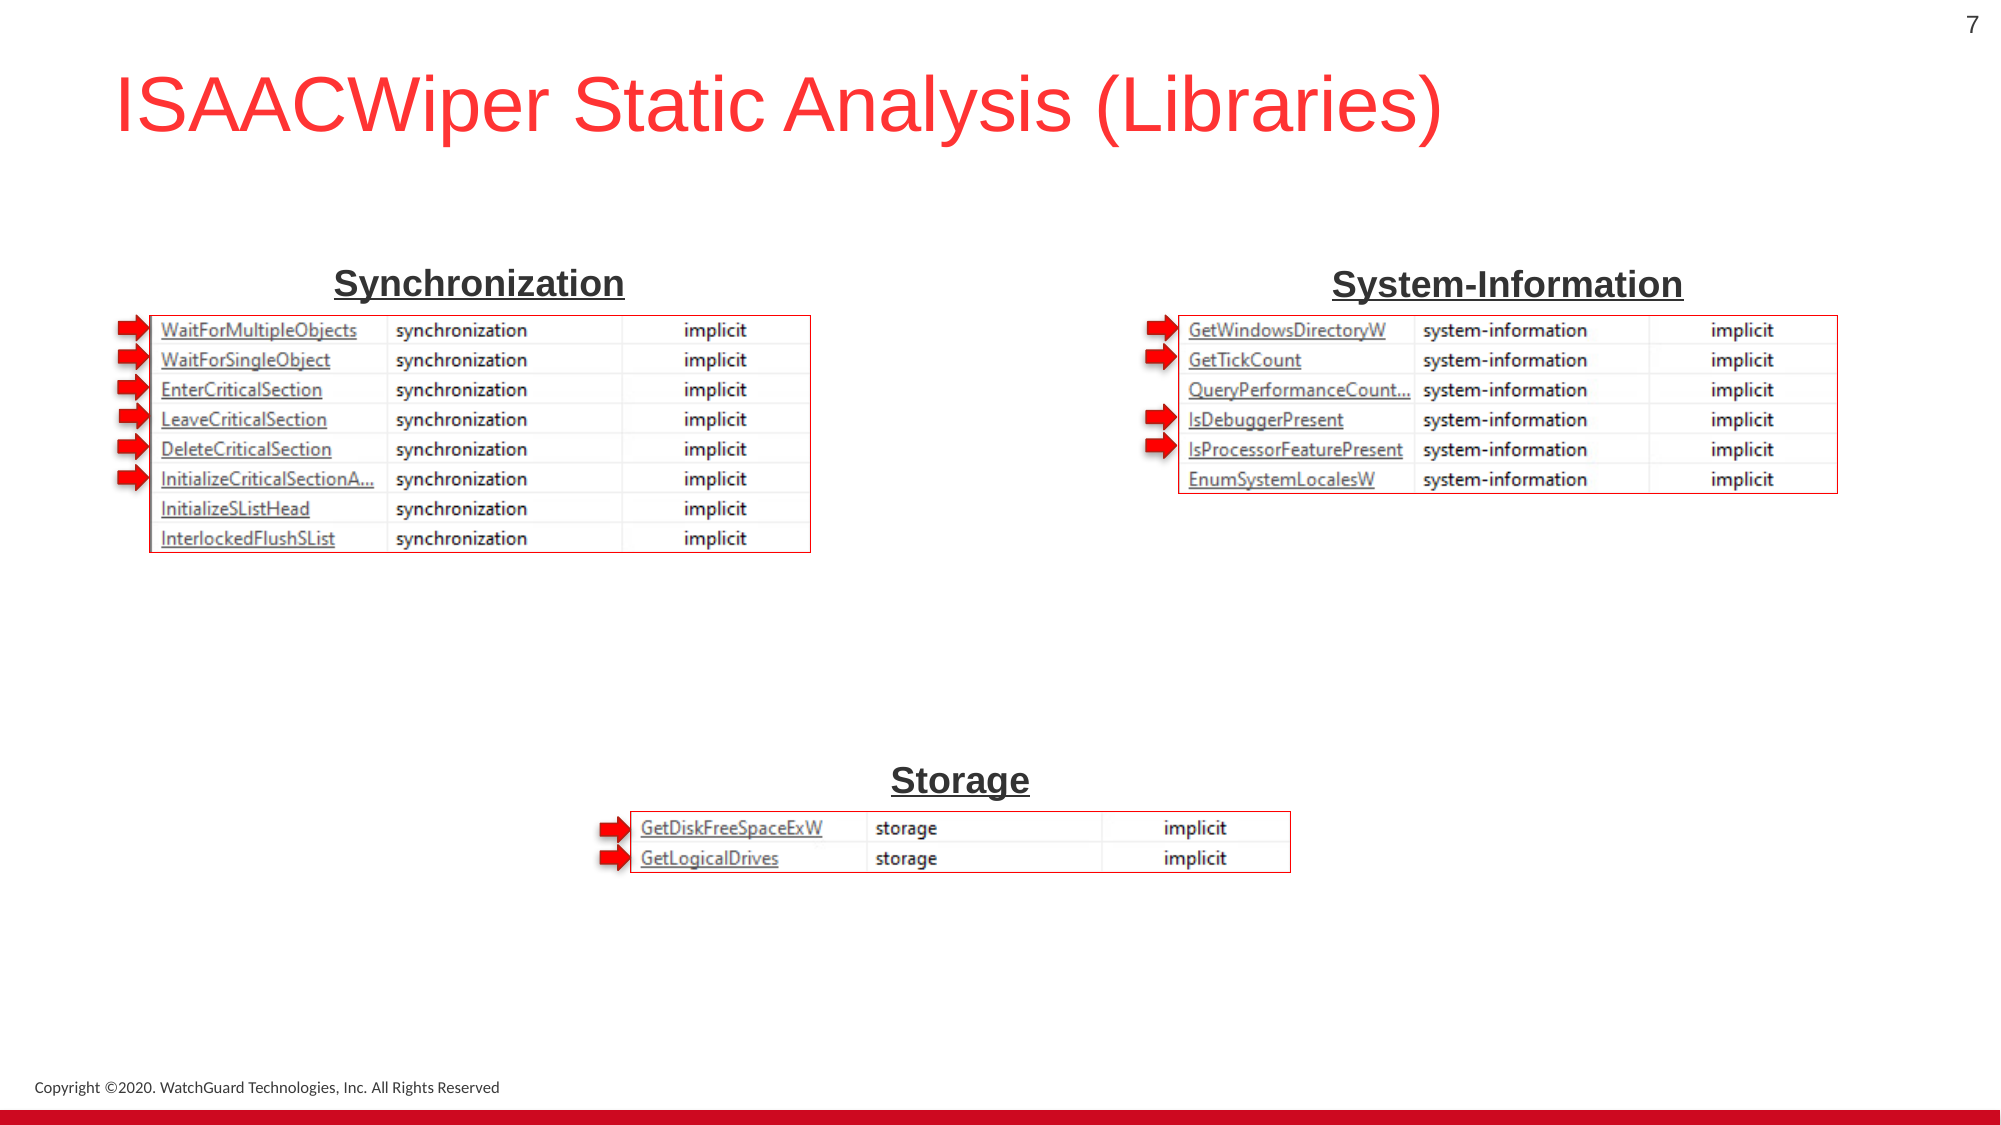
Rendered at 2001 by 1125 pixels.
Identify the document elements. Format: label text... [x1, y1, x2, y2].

text_box [118, 402, 143, 430]
text_box [117, 373, 143, 401]
text_box [599, 844, 625, 871]
text_box [599, 816, 625, 844]
text_box [117, 433, 143, 460]
picture [148, 314, 811, 553]
text_box System-Information [1282, 252, 1733, 312]
text_box [117, 343, 143, 370]
text_box Storage [735, 748, 1186, 808]
text_box [117, 314, 143, 342]
picture [1177, 314, 1838, 494]
slide_number 7 [1865, 0, 1995, 54]
title ISAACWiper Static Analysis (Libraries) [99, 45, 1900, 156]
text_box [1145, 343, 1172, 370]
text_box [1145, 432, 1172, 459]
picture [630, 811, 1291, 873]
text_box [1146, 314, 1172, 342]
text_box [117, 464, 143, 491]
text_box Synchronization [254, 251, 705, 311]
text_box [1145, 403, 1172, 431]
